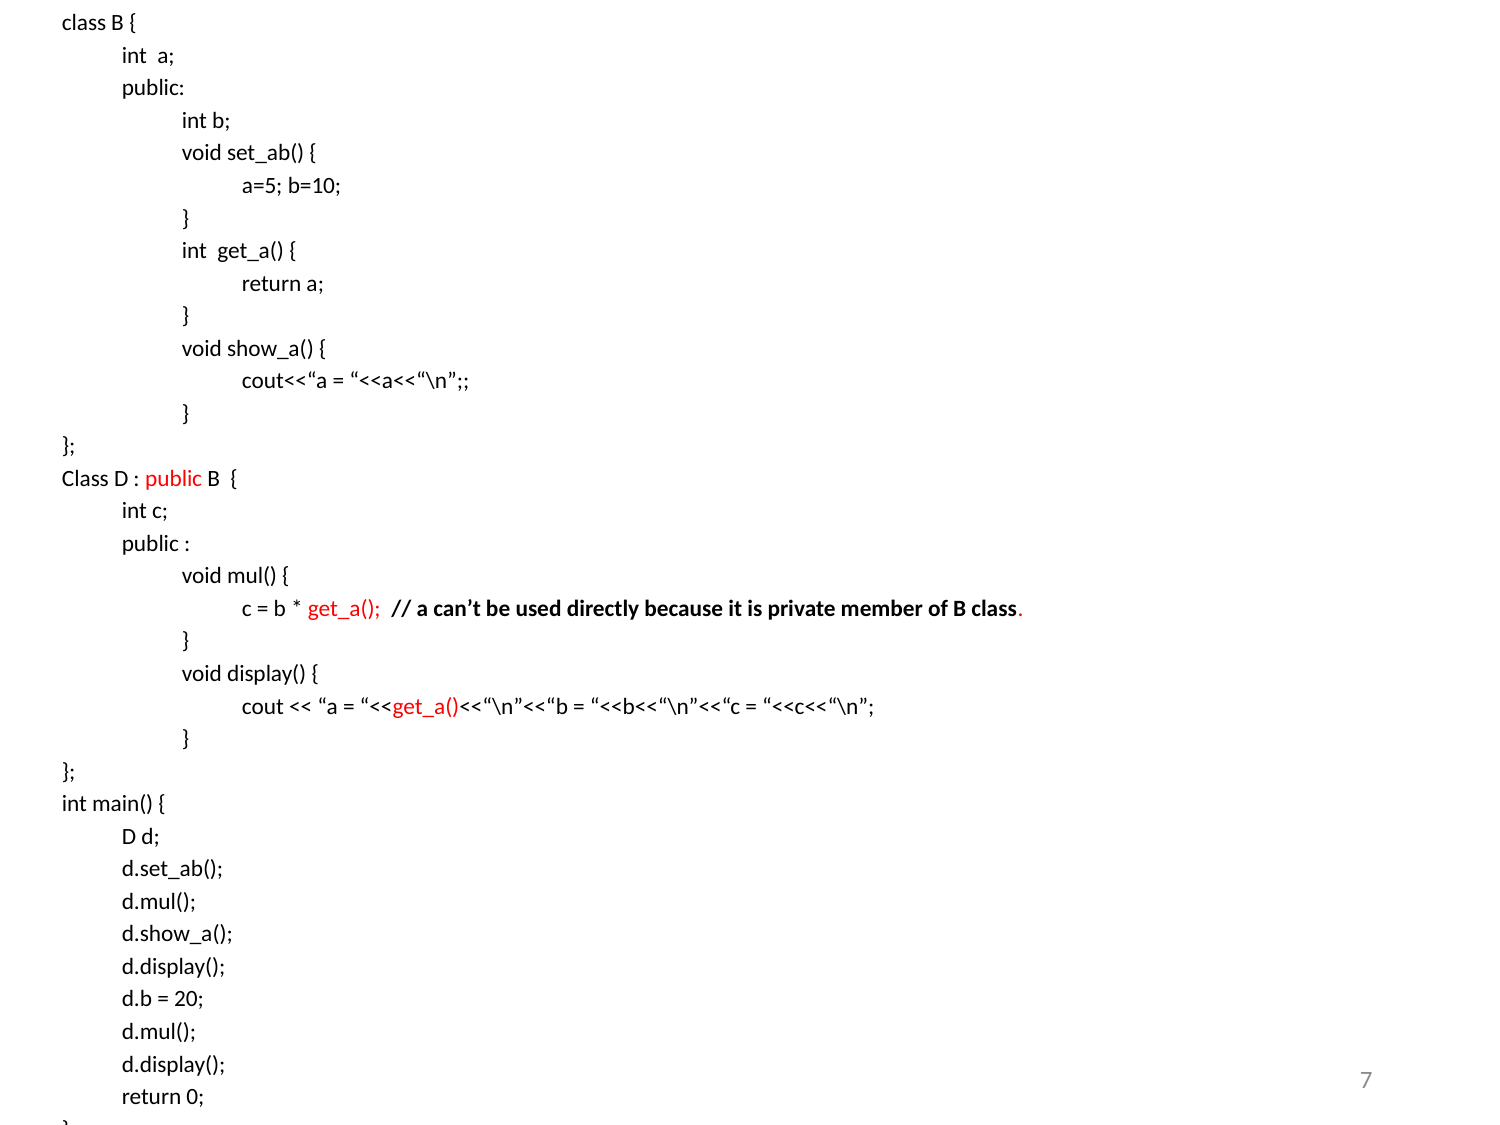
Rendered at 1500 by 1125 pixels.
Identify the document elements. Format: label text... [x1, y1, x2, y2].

subtitle class B { int a; public: int b; void set_ab() { a=5; b=10; } int get_a() { return a; } void show_a() { cout<<“a = “<<a<<“\n”;; } }; Class D : public B { int c; public : void mul() { c = b * get_a(); // a can’t be used directly because it is private member of B class. } void display() { cout << “a = “<<get_a()<<“\n”<<“b = “<<b<<“\n”<<“c = “<<c<<“\n”; } }; int main() { D d; d.set_ab(); d.mul(); d.show_a(); d.display(); d.b = 20; d.mul(); d.display(); return 0; } [46, 0, 1454, 1125]
